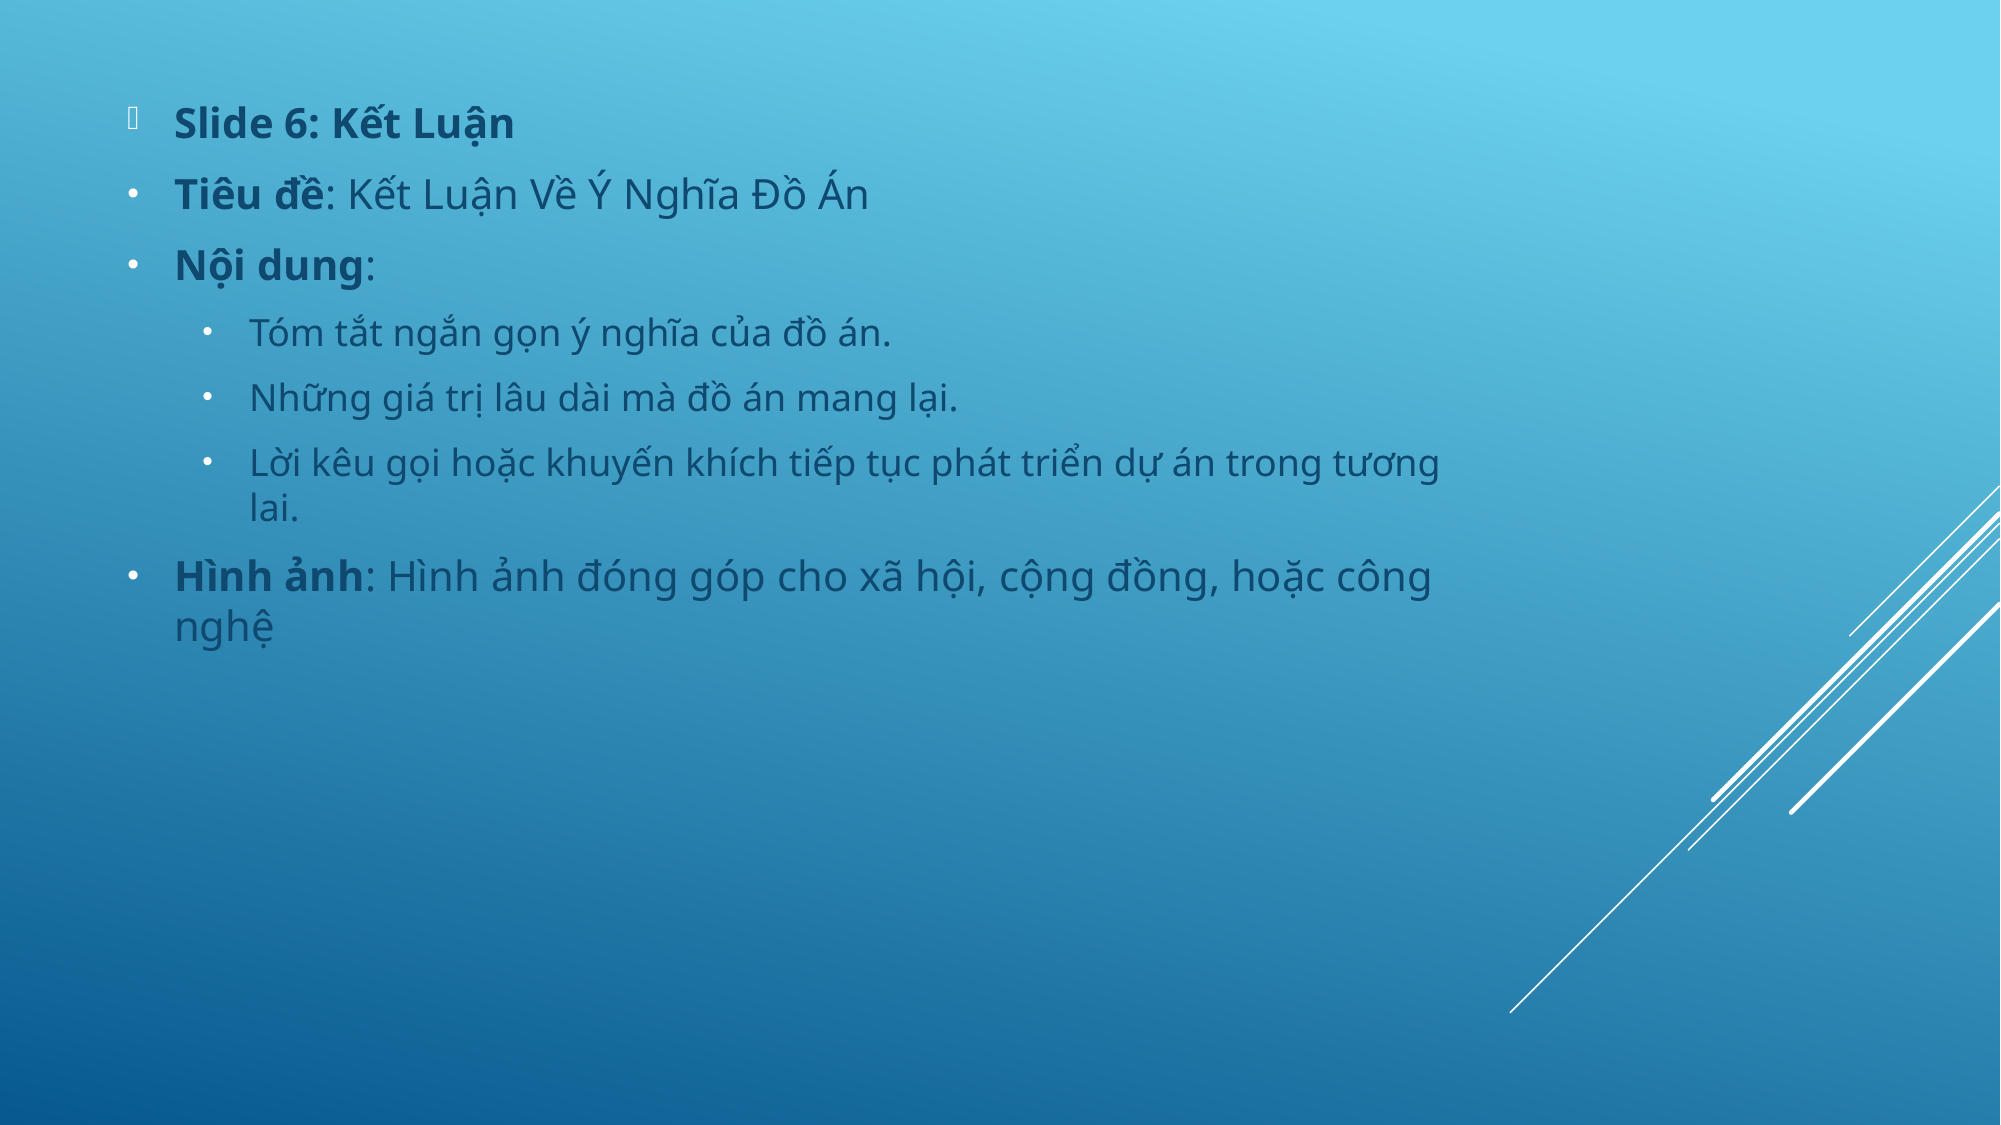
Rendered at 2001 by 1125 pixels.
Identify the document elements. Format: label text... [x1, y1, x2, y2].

list Slide 6: Kết Luận Tiêu đề: Kết Luận Về Ý Nghĩa Đồ Án Nội dung: Tóm tắt ngắn gọn ý nghĩa của đồ án. Những giá trị lâu dài mà đồ án mang lại. Lời kêu gọi hoặc khuyến khích tiếp tục phát triển dự án trong tương lai. Hình ảnh: Hình ảnh đóng góp cho xã hội, cộng đồng, hoặc công nghệ [112, 112, 1513, 706]
